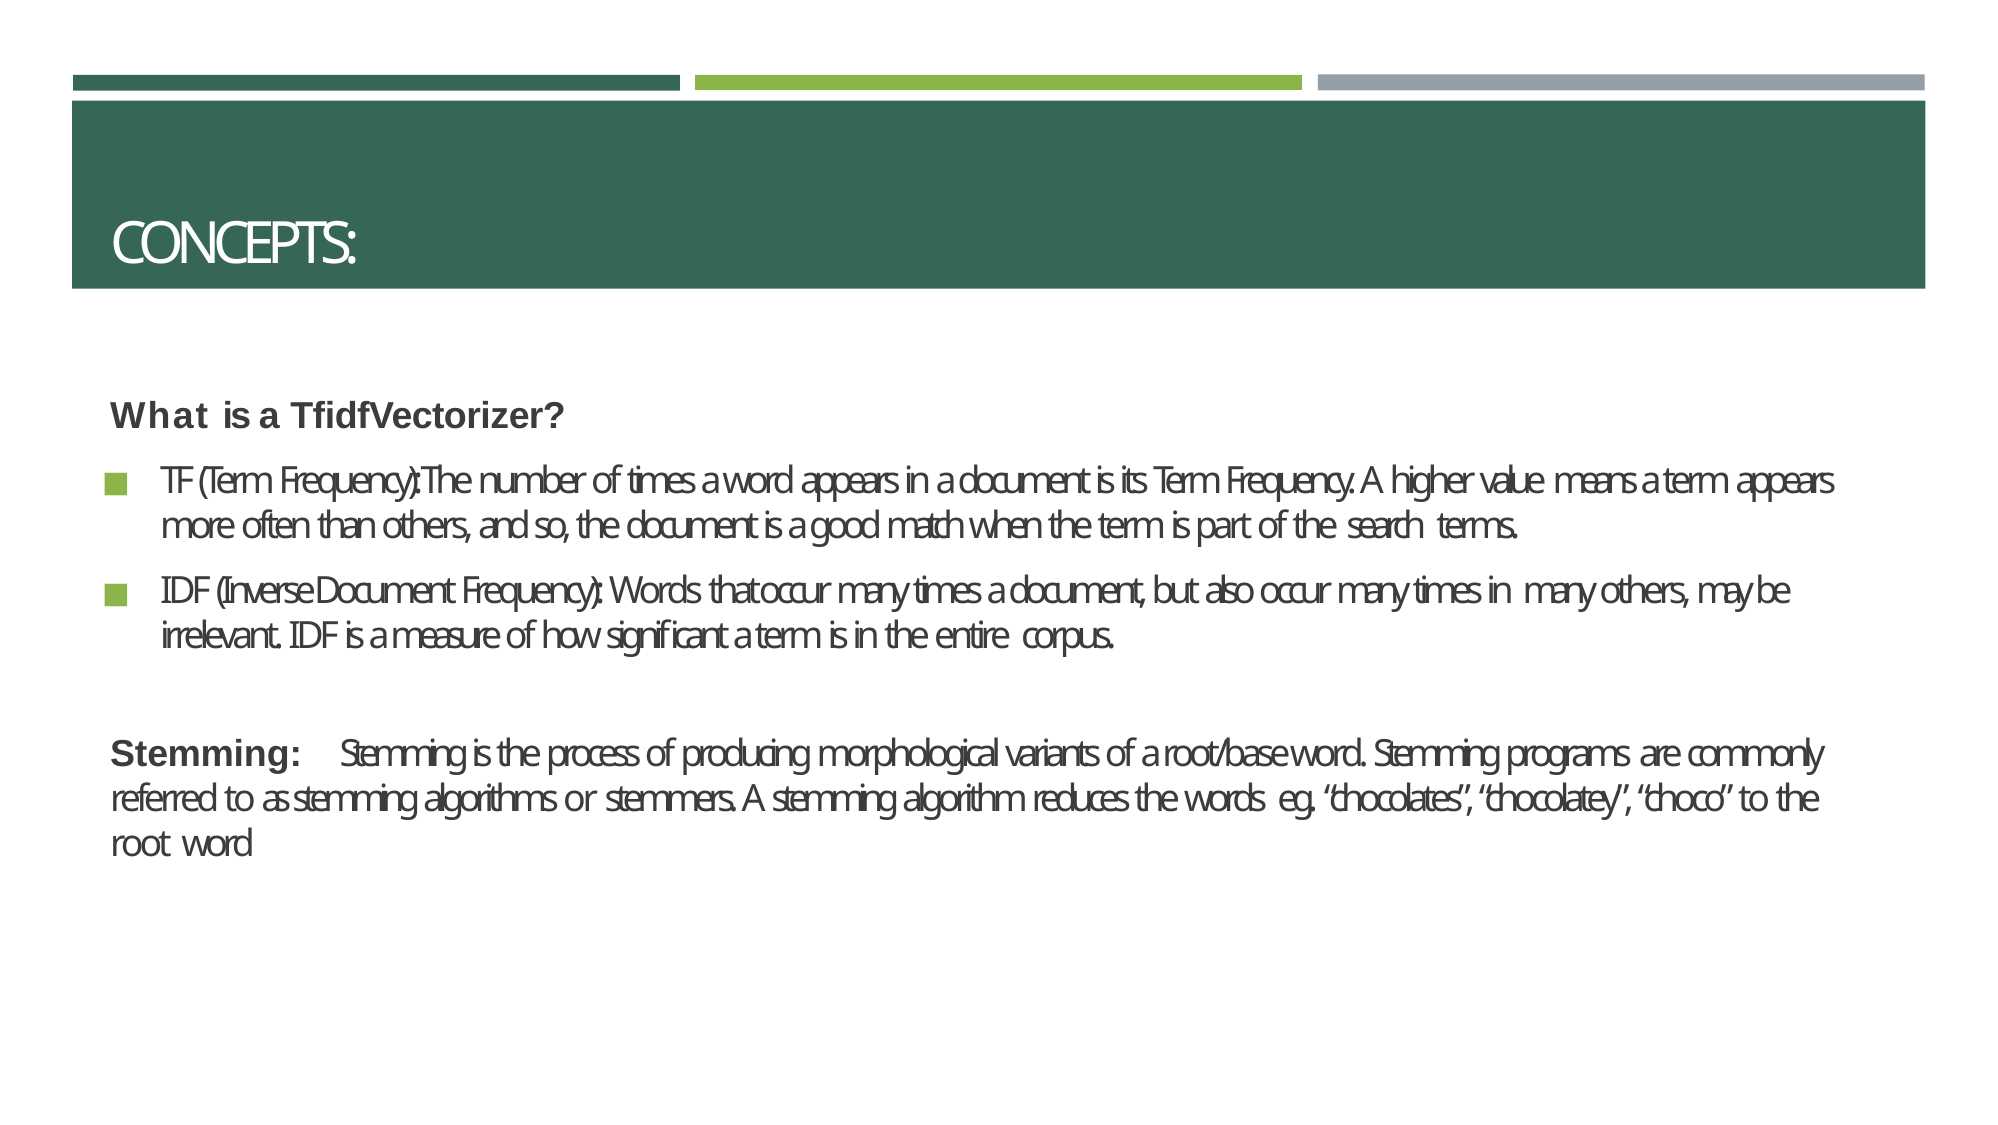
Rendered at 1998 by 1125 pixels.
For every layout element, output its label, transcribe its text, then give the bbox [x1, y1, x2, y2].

title CONCEPTS: [72, 100, 1926, 289]
list What is a TfidfVectorizer? TF (Term Frequency): The number of times a word appears in a document is its Term Frequency. A higher value means a term appears more often than others, and so, the document is a good match when the term is part of the search terms. IDF (Inverse Document Frequency): Words that occur many times a document, but also occur many times in many others, may be irrelevant. IDF is a measure of how significant a term is in the entire corpus. Stemming: Stemming is the process of producing morphological variants of a root/base word. Stemming programs are commonly referred to as stemming algorithms or stemmers. A stemming algorithm reduces the words eg. “chocolates”, “chocolatey”, “choco” to the root word [95, 367, 1903, 1029]
